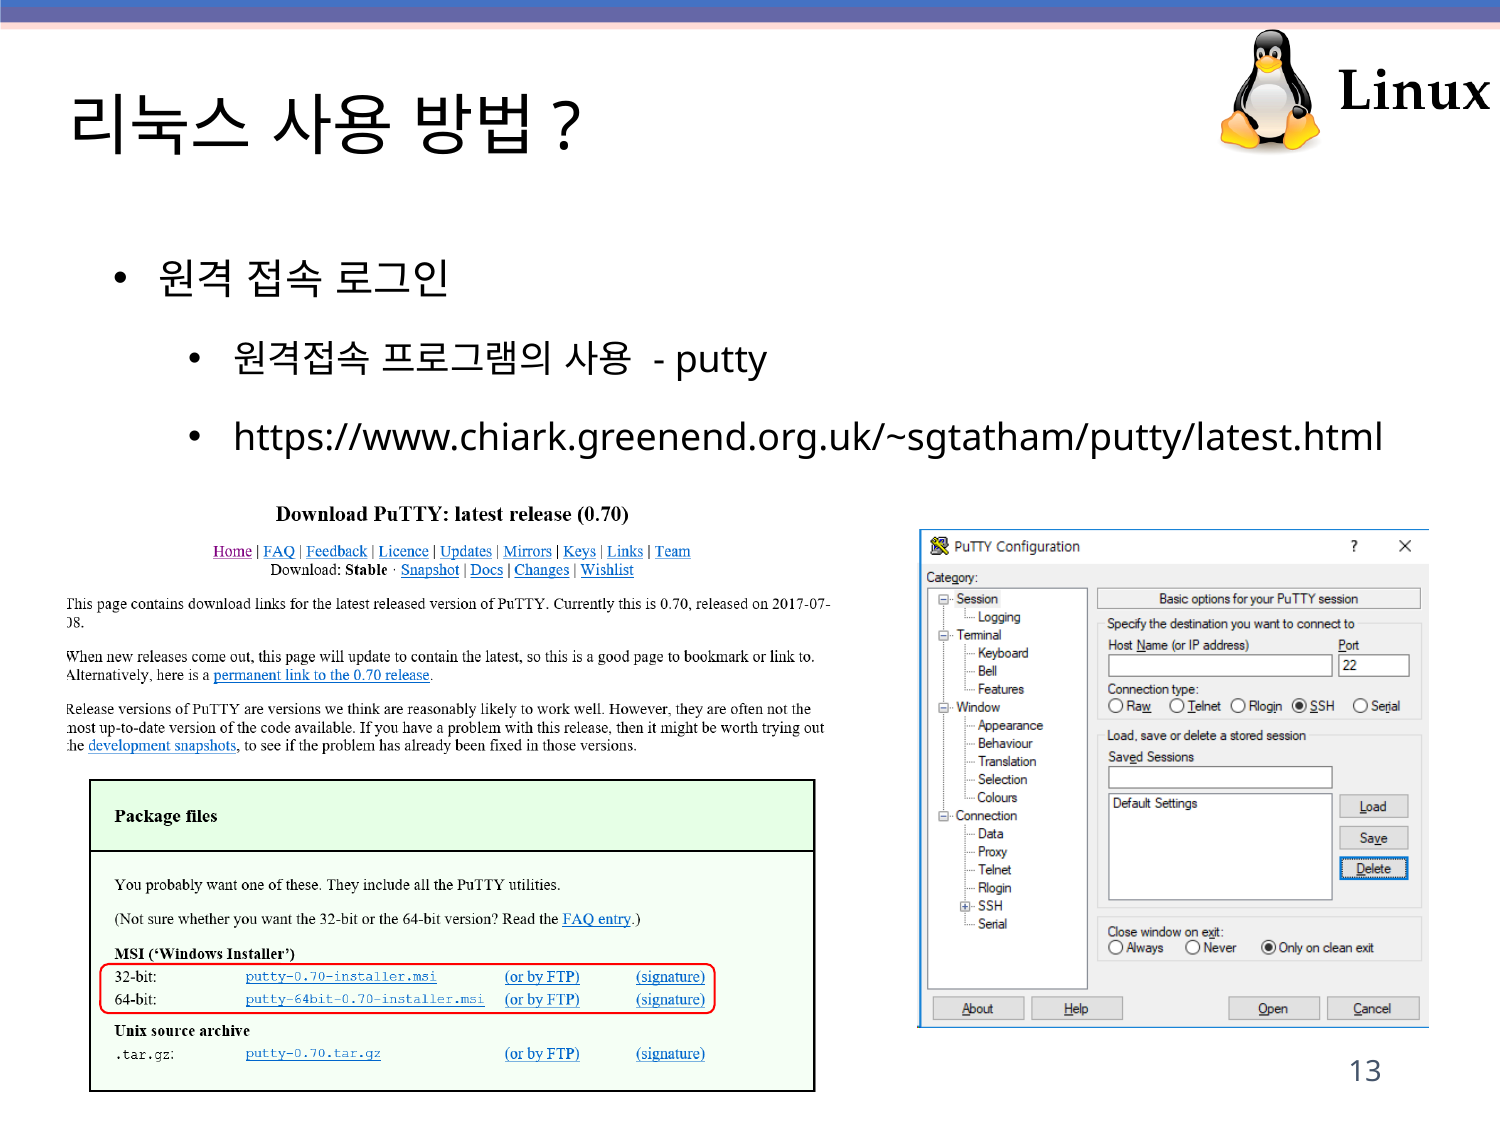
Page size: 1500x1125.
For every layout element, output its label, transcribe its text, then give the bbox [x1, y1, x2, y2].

picture [67, 497, 835, 1096]
list 원격 접속 로그인 원격접속 프로그램의 사용 - putty https://www.chiark.greenend.org.uk/~sgtatham/putty/latest.html [53, 219, 1436, 1014]
title 리눅스 사용 방법? [53, 59, 1436, 197]
slide_number 13 [1059, 1042, 1397, 1103]
picture [917, 529, 1429, 1028]
picture [1210, 30, 1498, 162]
